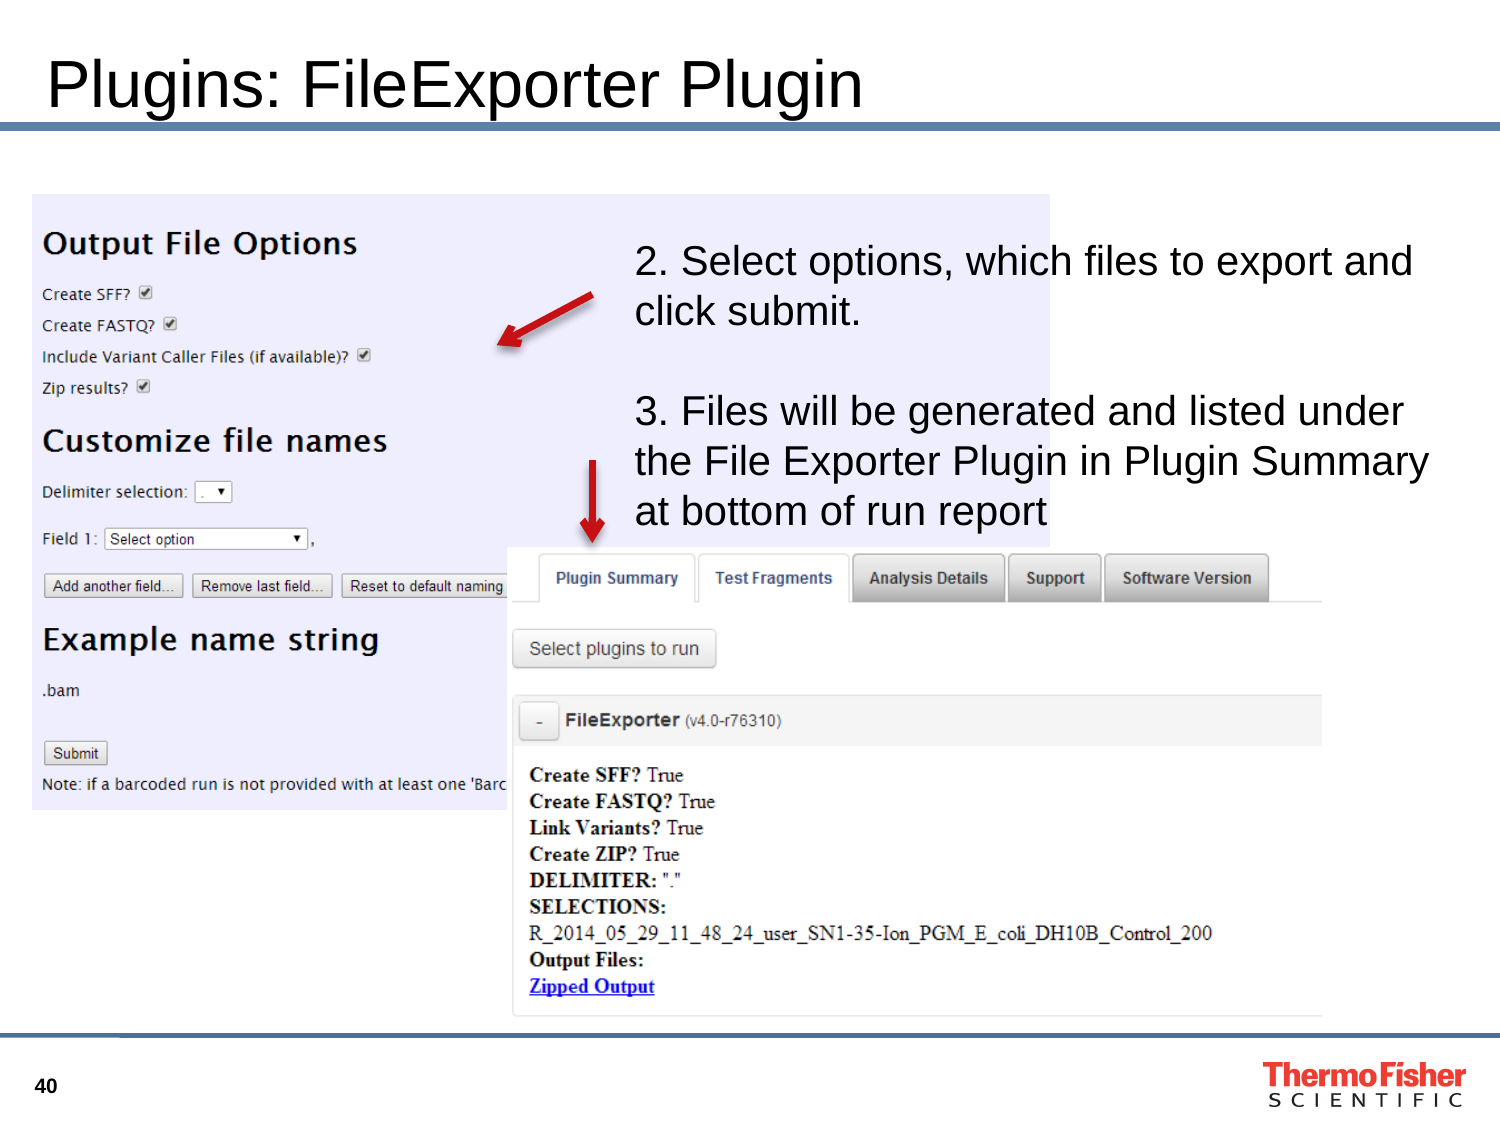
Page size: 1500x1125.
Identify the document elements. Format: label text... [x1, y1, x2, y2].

title Plugins: FileExporter Plugin [38, 26, 1464, 143]
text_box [496, 294, 593, 346]
picture [31, 193, 1322, 1022]
text_box 2. Select options, which files to export and click submit. 3. Files will be generated and listed under the File Exporter Plugin in Plugin Summary at bottom of run report [1056, 226, 1486, 542]
picture [1263, 1062, 1466, 1107]
